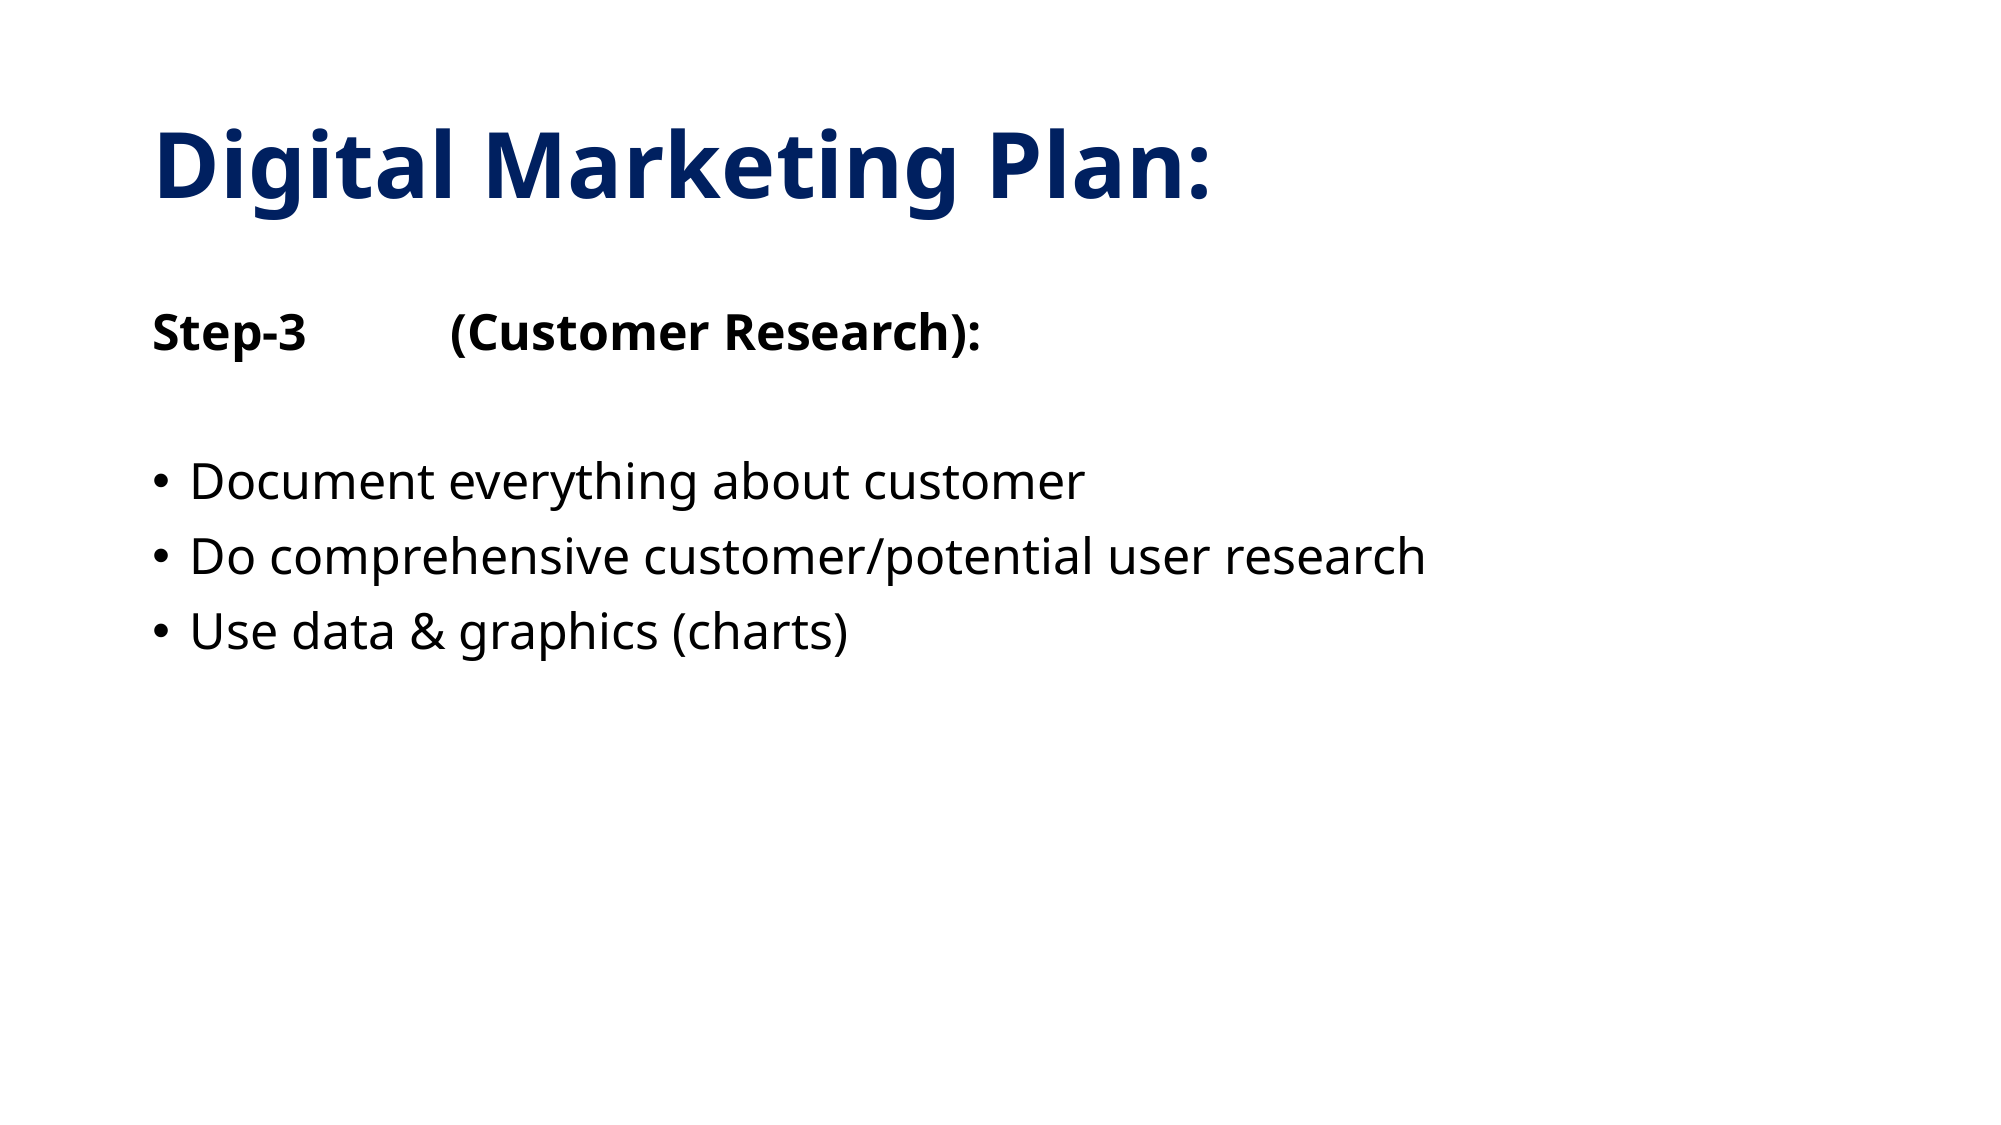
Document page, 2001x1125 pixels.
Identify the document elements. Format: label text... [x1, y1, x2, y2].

list Step-3 (Customer Research): Document everything about customer Do comprehensive customer/potential user research Use data & graphics (charts) [137, 299, 1863, 1014]
title Digital Marketing Plan: [137, 59, 1863, 278]
